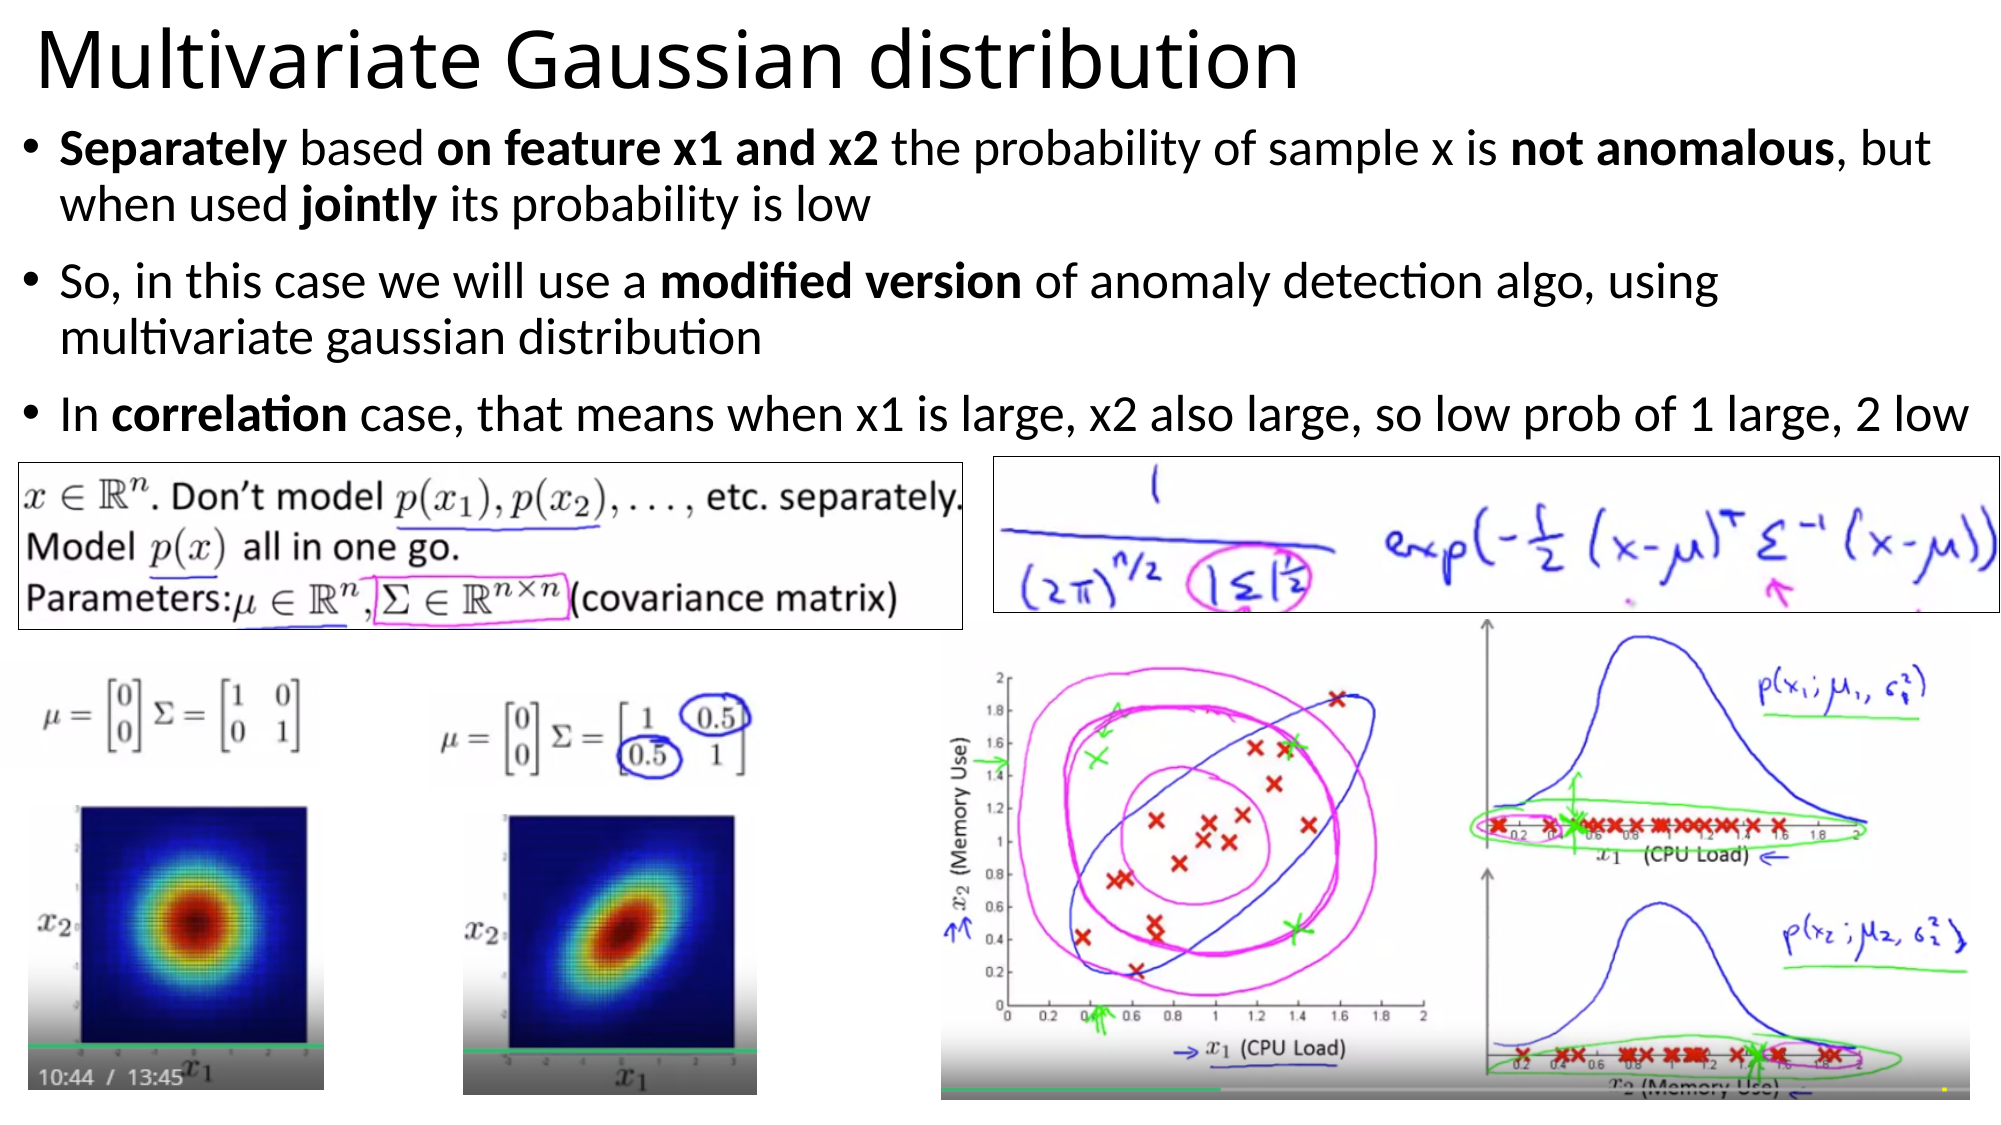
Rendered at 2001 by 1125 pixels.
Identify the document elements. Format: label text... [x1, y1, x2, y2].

picture [993, 456, 2000, 613]
picture [18, 462, 1970, 1100]
list Separately based on feature x1 and x2 the probability of sample x is not anomalous, but when used jointly its probability is low So, in this case we will use a modified version of anomaly detection algo, using multivariate gaussian distribution In correlation case, that means when x1 is large, x2 also large, so low prob of 1 large, 2 low [6, 113, 1998, 1083]
picture [28, 805, 324, 1091]
picture [0, 660, 319, 769]
title Multivariate Gaussian distribution [19, 11, 1971, 113]
picture [463, 814, 757, 1095]
picture [428, 691, 760, 789]
